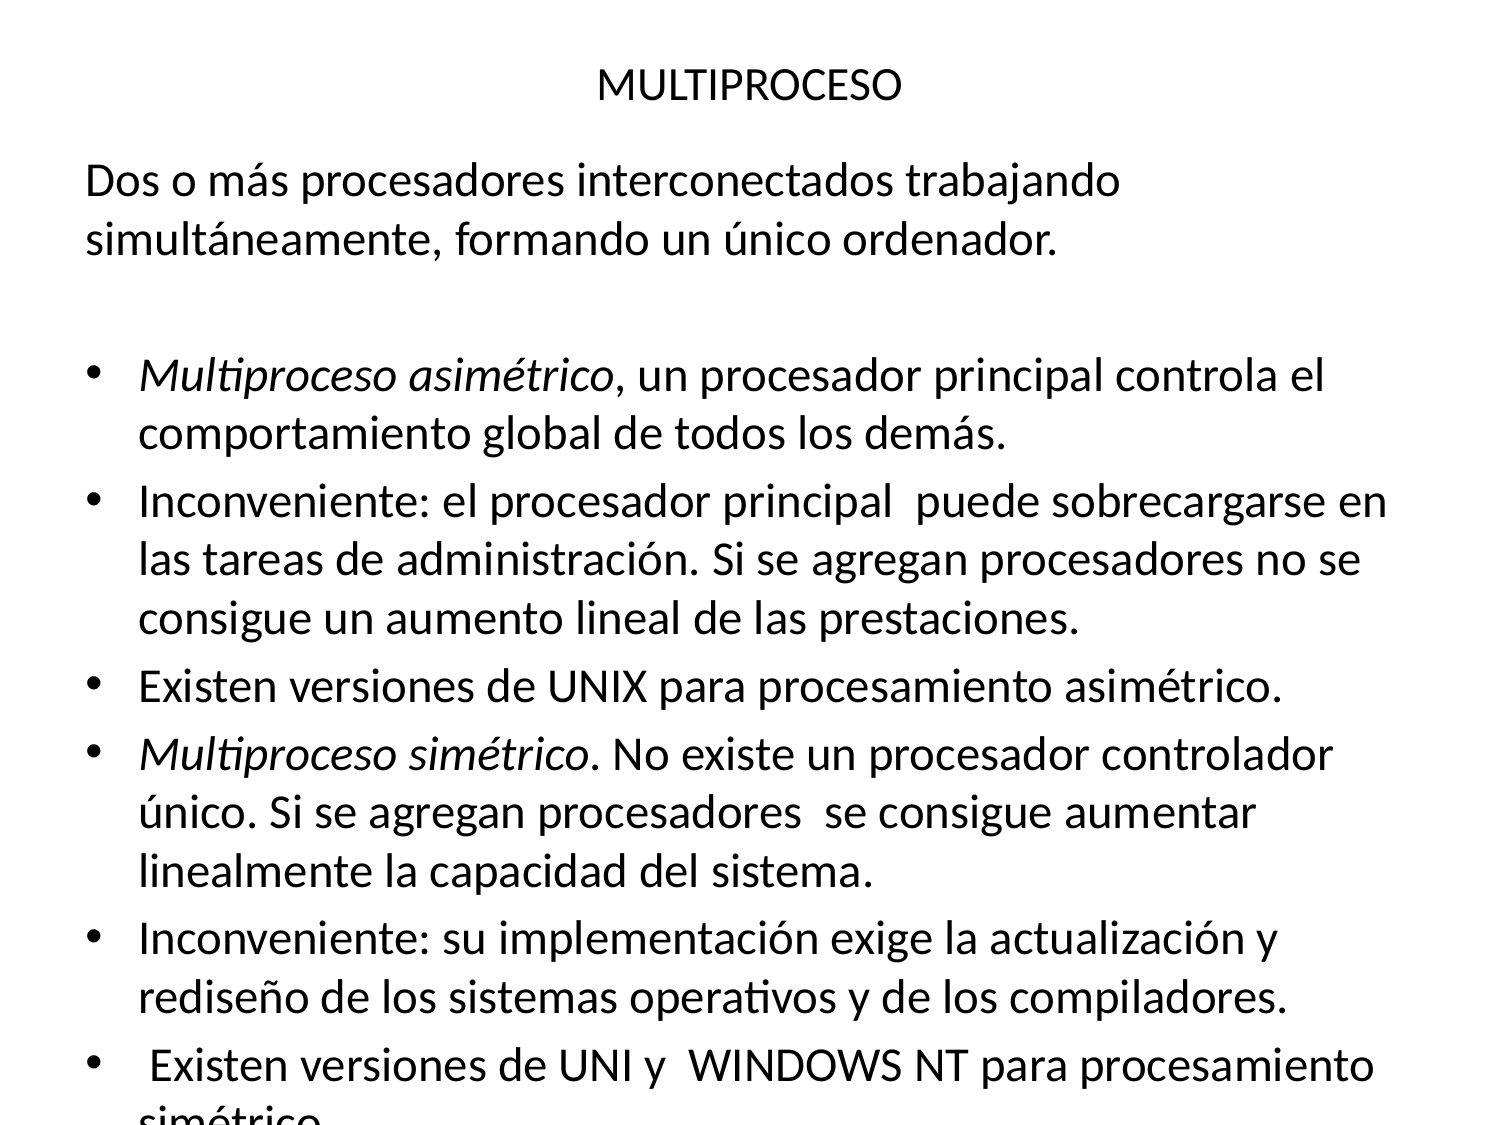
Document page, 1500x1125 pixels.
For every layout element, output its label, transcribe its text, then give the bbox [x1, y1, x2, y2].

list Dos o más procesadores interconectados trabajando simultáneamente, formando un único ordenador. Multiproceso asimétrico, un procesador principal controla el comportamiento global de todos los demás. Inconveniente: el procesador principal puede sobrecargarse en las tareas de administración. Si se agregan procesadores no se consigue un aumento lineal de las prestaciones. Existen versiones de UNIX para procesamiento asimétrico. Multiproceso simétrico. No existe un procesador controlador único. Si se agregan procesadores se consigue aumentar linealmente la capacidad del sistema. Inconveniente: su implementación exige la actualización y rediseño de los sistemas operativos y de los compiladores. Existen versiones de UNI y WINDOWS NT para procesamiento simétrico. [70, 140, 1421, 1125]
title MULTIPROCESO [75, 45, 1425, 176]
